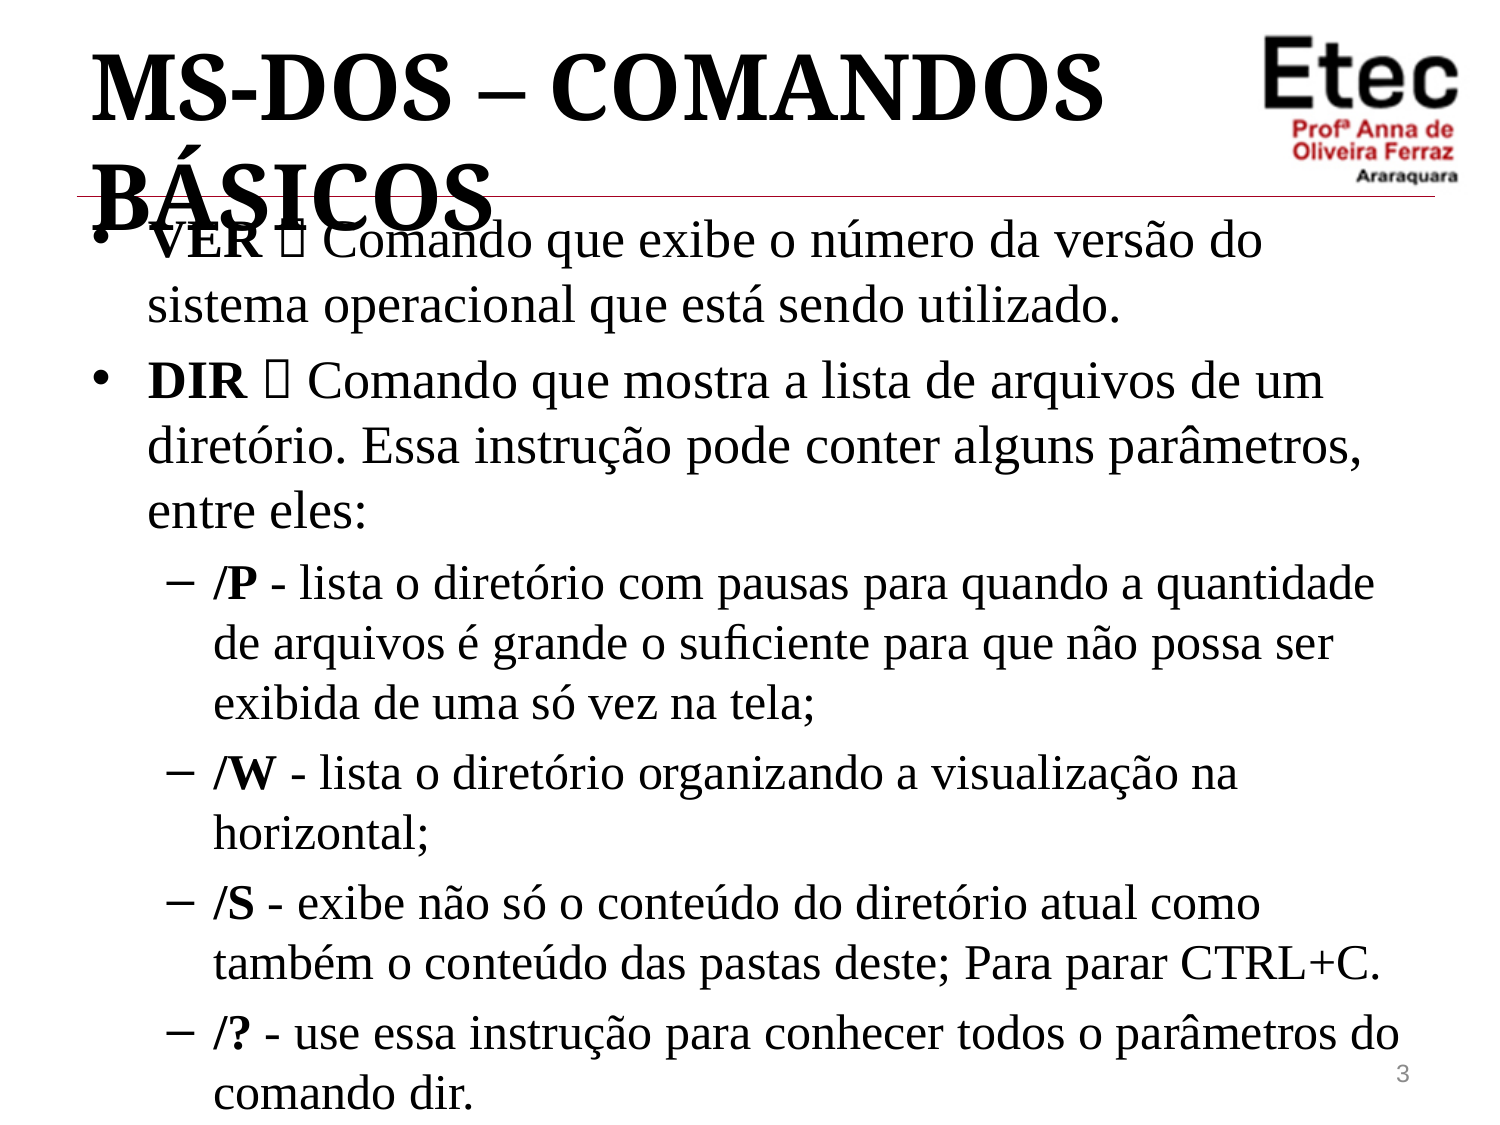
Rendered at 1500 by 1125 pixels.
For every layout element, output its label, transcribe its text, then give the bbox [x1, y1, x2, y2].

picture [1257, 29, 1472, 197]
slide_number 3 [1074, 1042, 1425, 1103]
list VER  Comando que exibe o número da versão do sistema operacional que está sendo utilizado. DIR  Comando que mostra a lista de arquivos de um diretório. Essa instrução pode conter alguns parâmetros, entre eles: /P - lista o diretório com pausas para quando a quantidade de arquivos é grande o suﬁciente para que não possa ser exibida de uma só vez na tela; /W - lista o diretório organizando a visualização na horizontal; /S - exibe não só o conteúdo do diretório atual como também o conteúdo das pastas deste; Para parar CTRL+C. /? - use essa instrução para conhecer todos o parâmetros do comando dir. [76, 196, 1427, 939]
title MS-DOS – Comandos Básicos [75, 45, 1425, 233]
